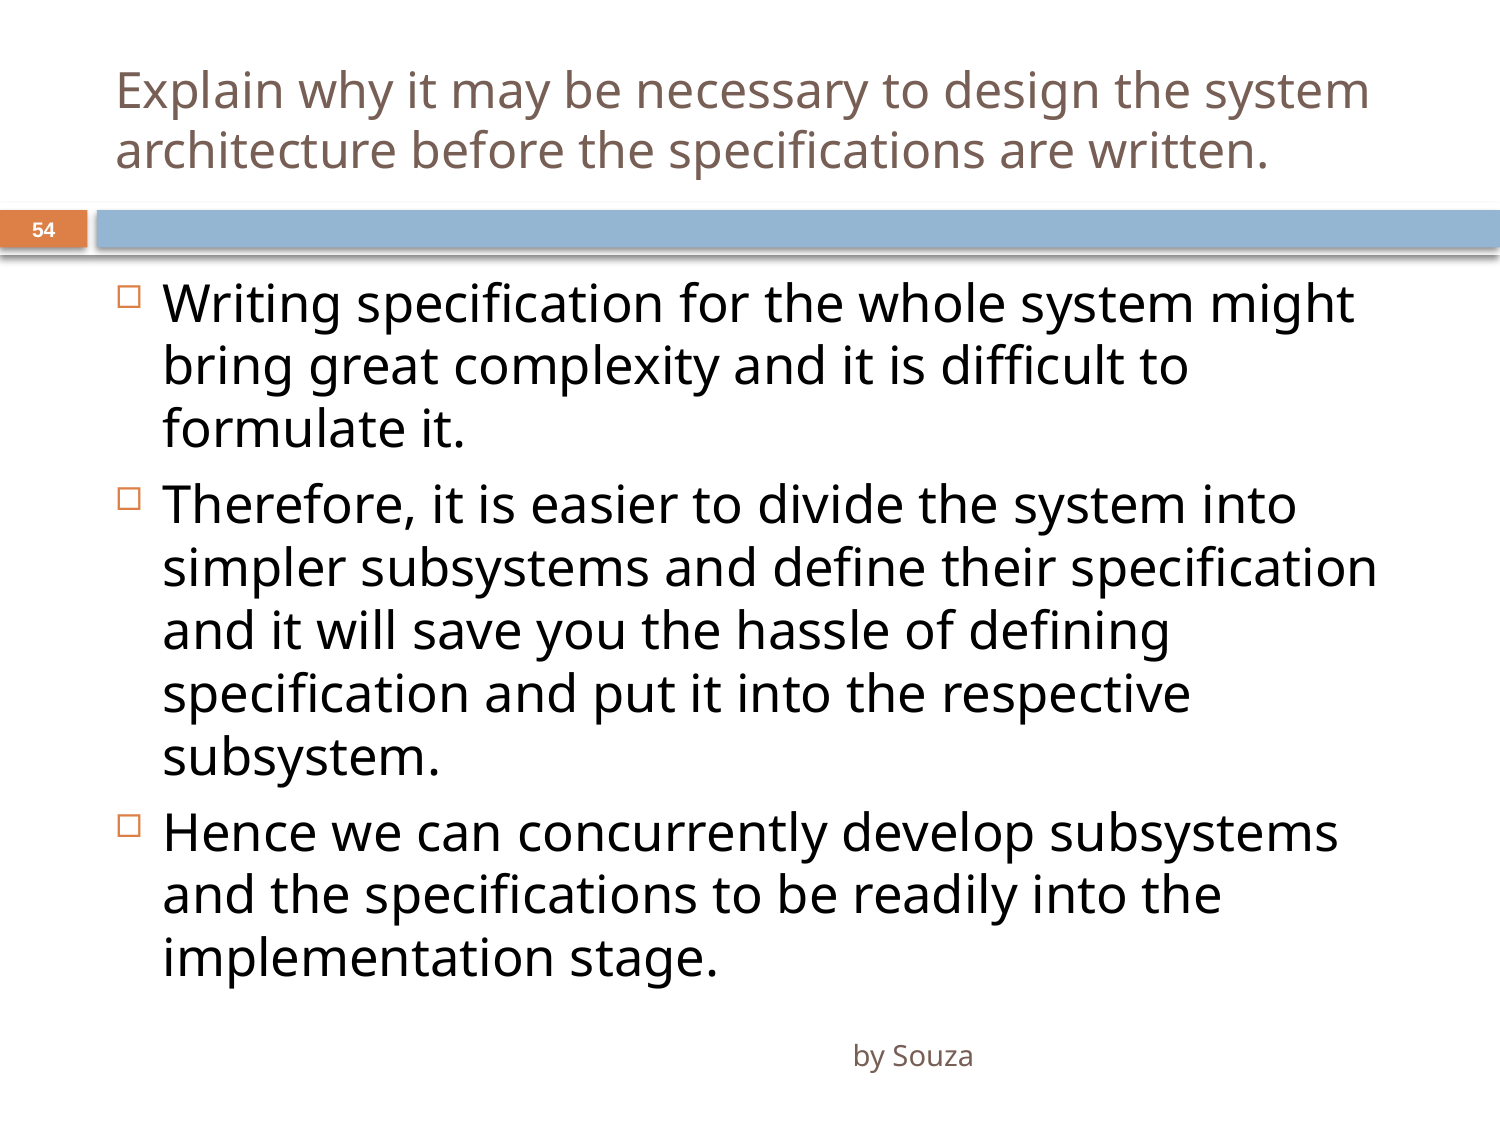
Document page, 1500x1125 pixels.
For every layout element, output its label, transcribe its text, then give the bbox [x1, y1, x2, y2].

list Writing specification for the whole system might bring great complexity and it is difficult to formulate it. Therefore, it is easier to divide the system into simpler subsystems and define their specification and it will save you the hassle of defining specification and put it into the respective subsystem. Hence we can concurrently develop subsystems and the specifications to be readily into the implementation stage. [100, 262, 1438, 1000]
title Explain why it may be necessary to design the system architecture before the specifications are written. [100, 37, 1438, 200]
slide_number 54 [0, 208, 88, 249]
footer by Souza [99, 1024, 990, 1085]
